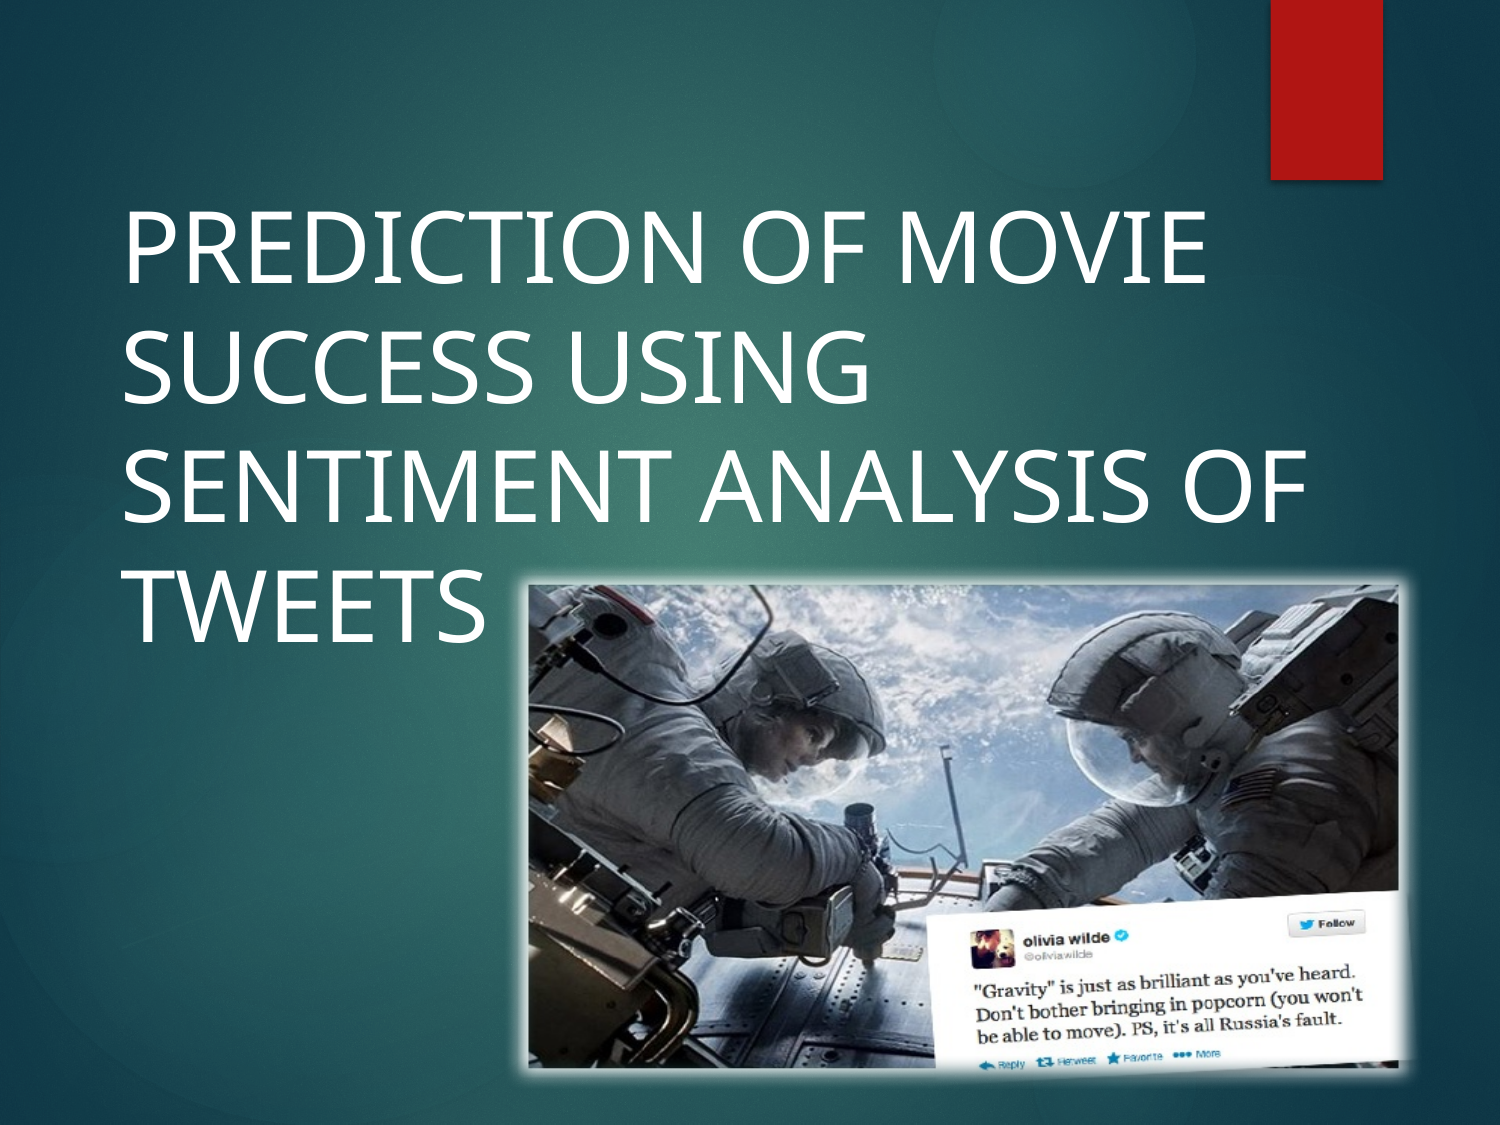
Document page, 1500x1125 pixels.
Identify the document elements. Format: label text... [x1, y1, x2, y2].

text_box PREDICTION OF MOVIE SUCCESS USING SENTIMENT ANALYSIS OF TWEETS [105, 175, 1372, 671]
picture [503, 562, 1423, 1091]
